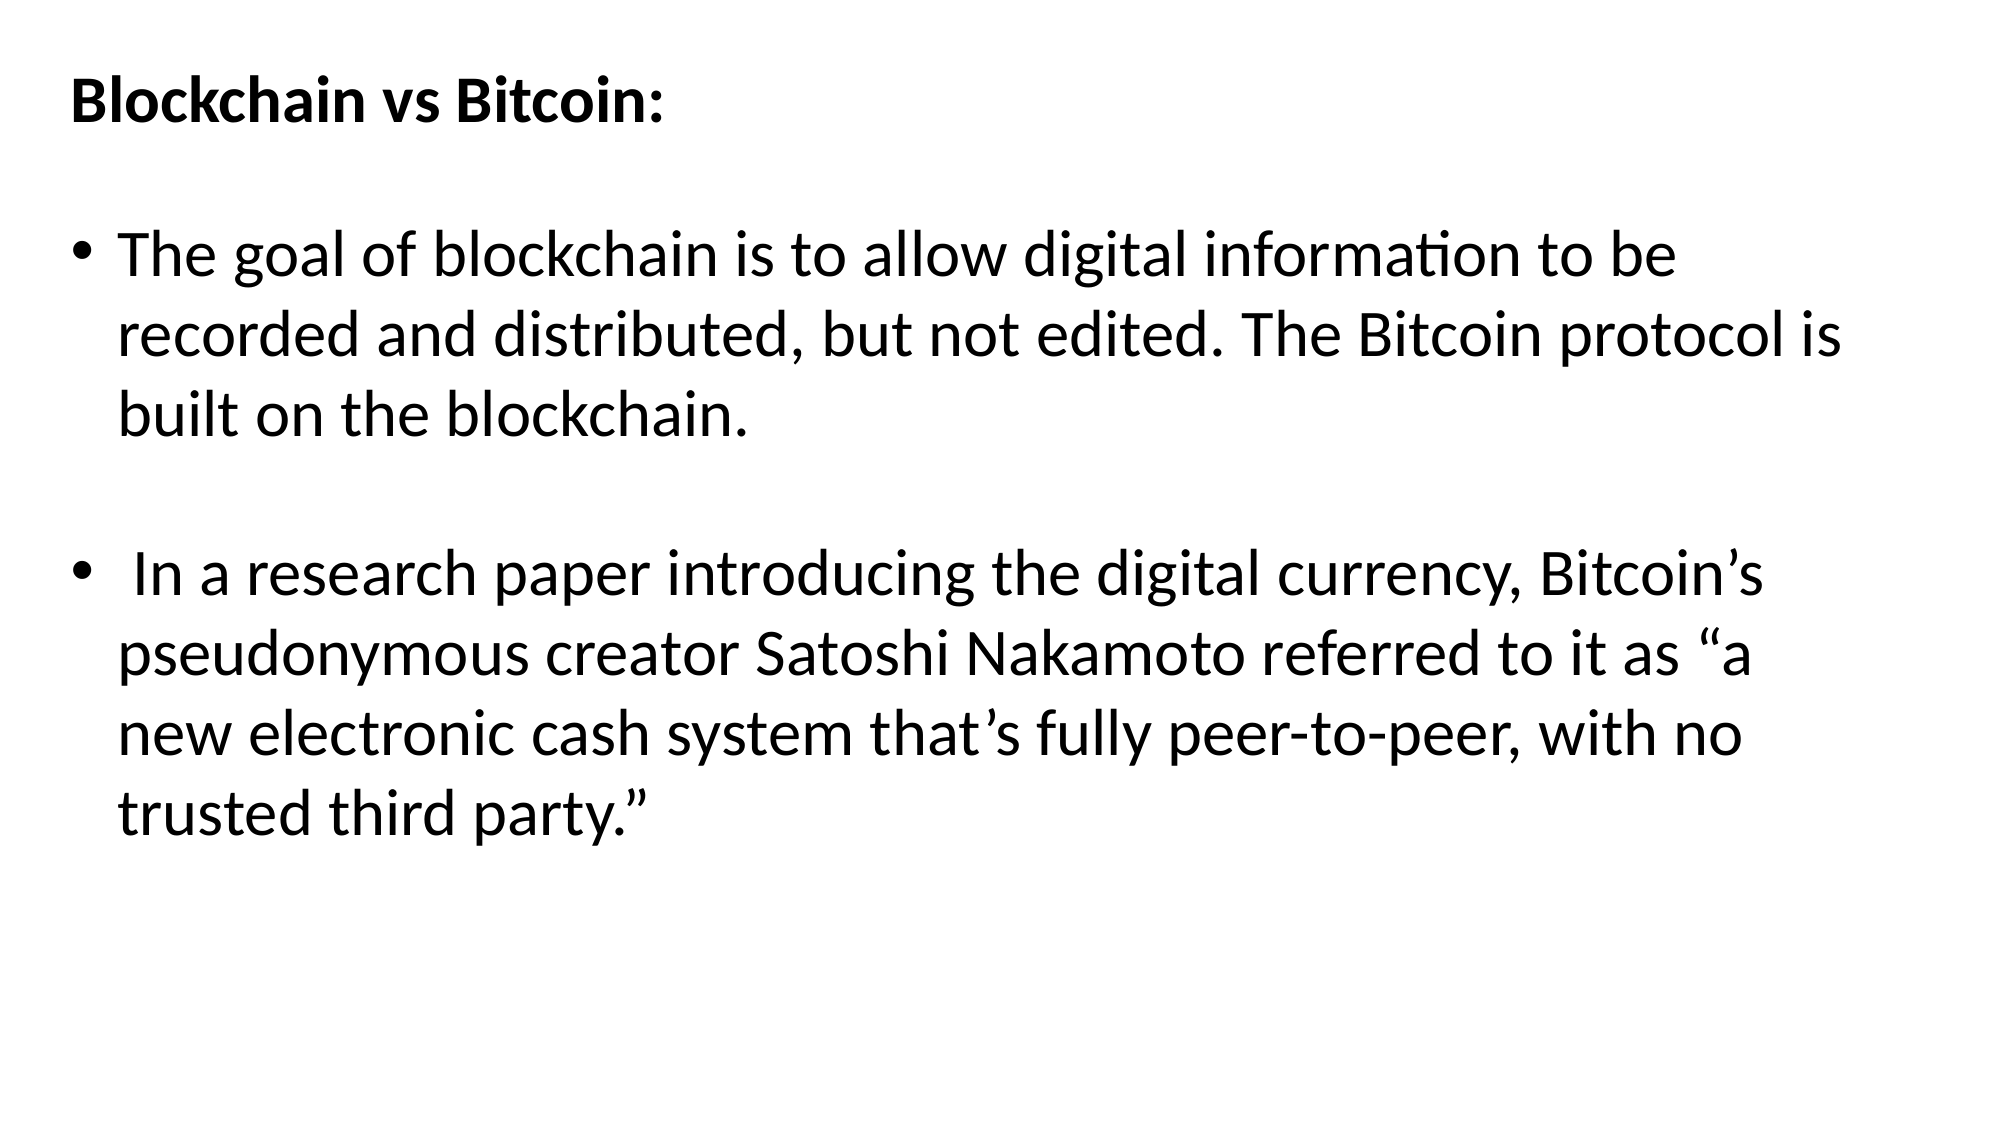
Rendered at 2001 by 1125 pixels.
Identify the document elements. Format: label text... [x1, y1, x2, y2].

text_box Blockchain vs Bitcoin: [55, 48, 1225, 201]
text_box The goal of blockchain is to allow digital information to be recorded and distributed, but not edited. The Bitcoin protocol is built on the blockchain. In a research paper introducing the digital currency, Bitcoin’s pseudonymous creator Satoshi Nakamoto referred to it as “a new electronic cash system that’s fully peer-to-peer, with no trusted third party.” [55, 201, 1874, 857]
